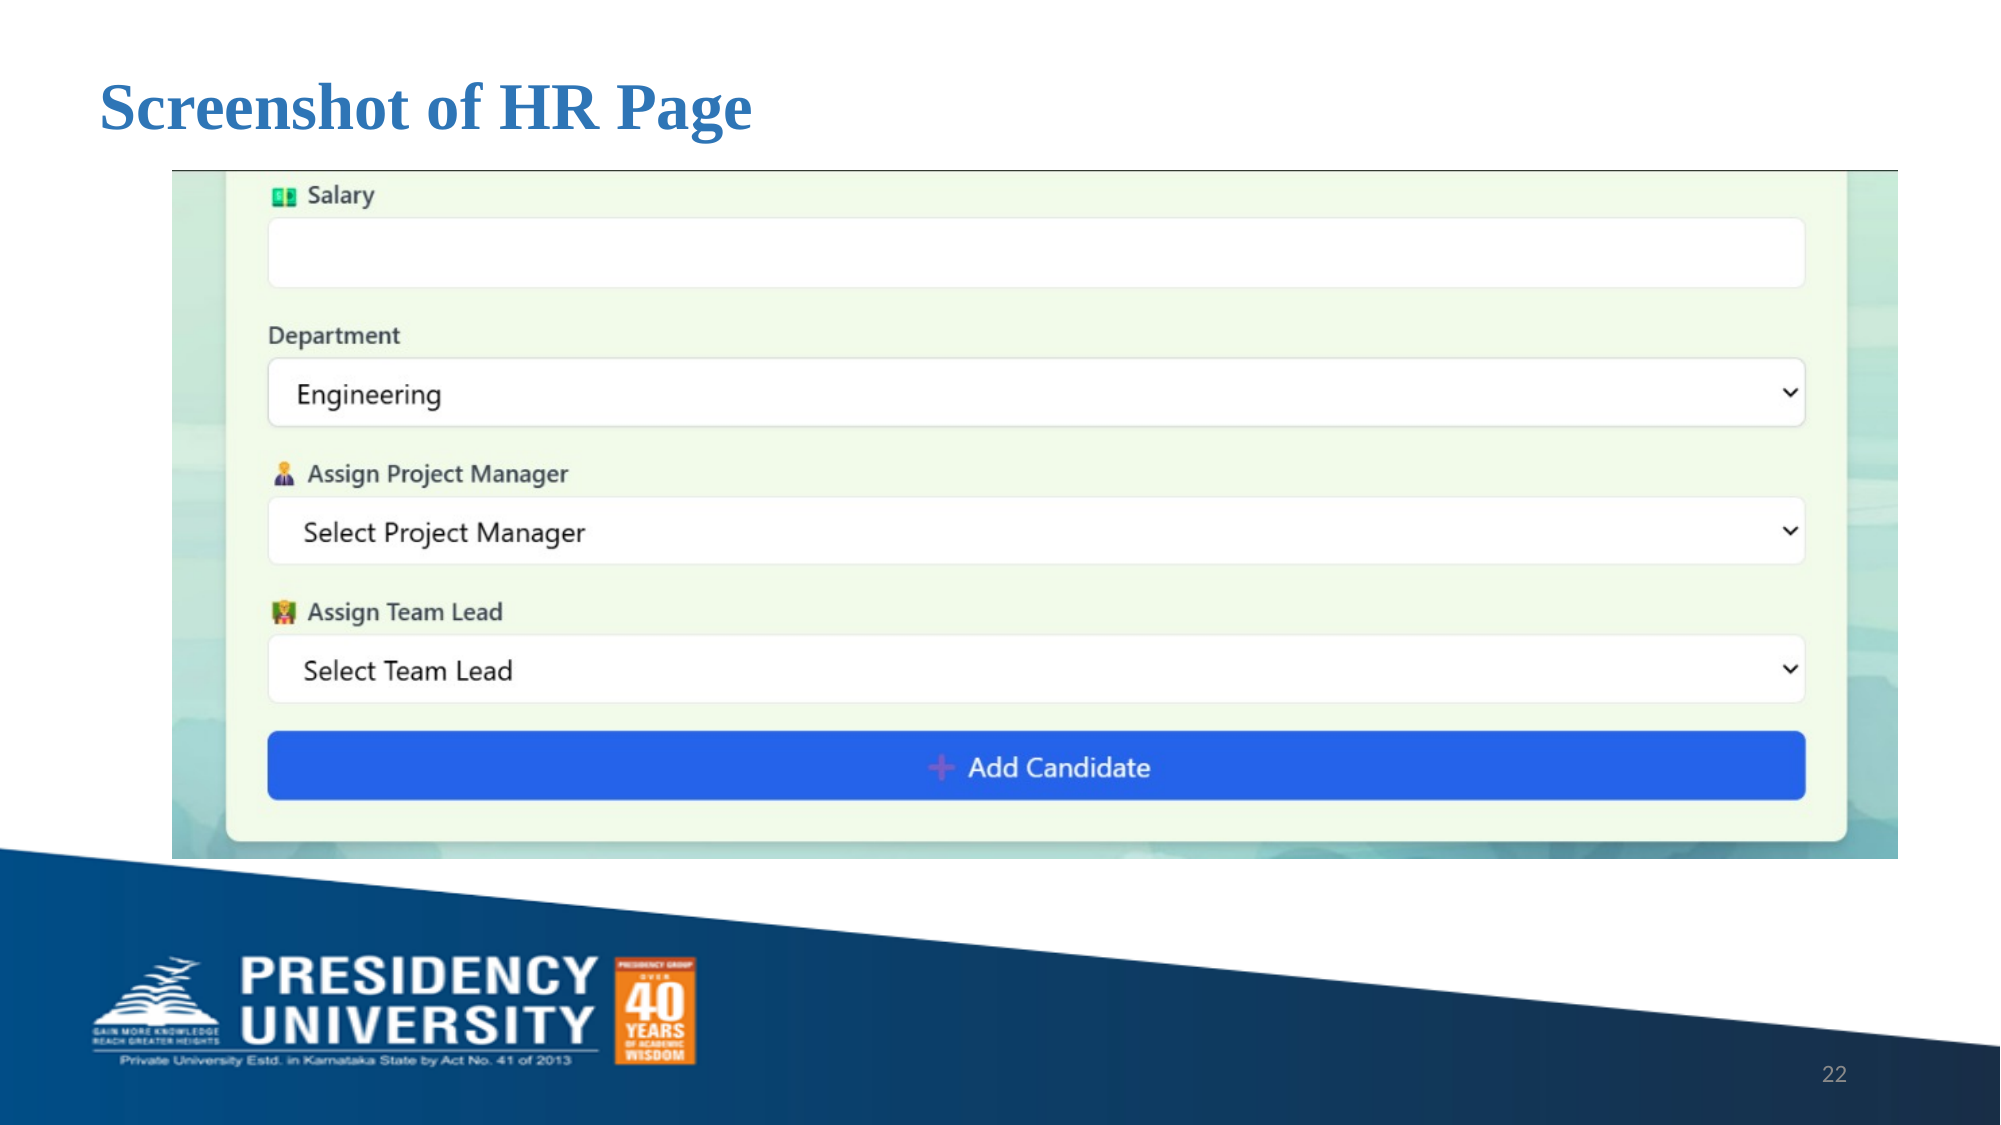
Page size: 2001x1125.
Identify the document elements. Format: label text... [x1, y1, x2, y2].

slide_number 22 [1412, 1042, 1863, 1103]
title Screenshot of HR Page [60, 35, 1785, 171]
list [171, 170, 1898, 859]
picture [0, 845, 2000, 1125]
